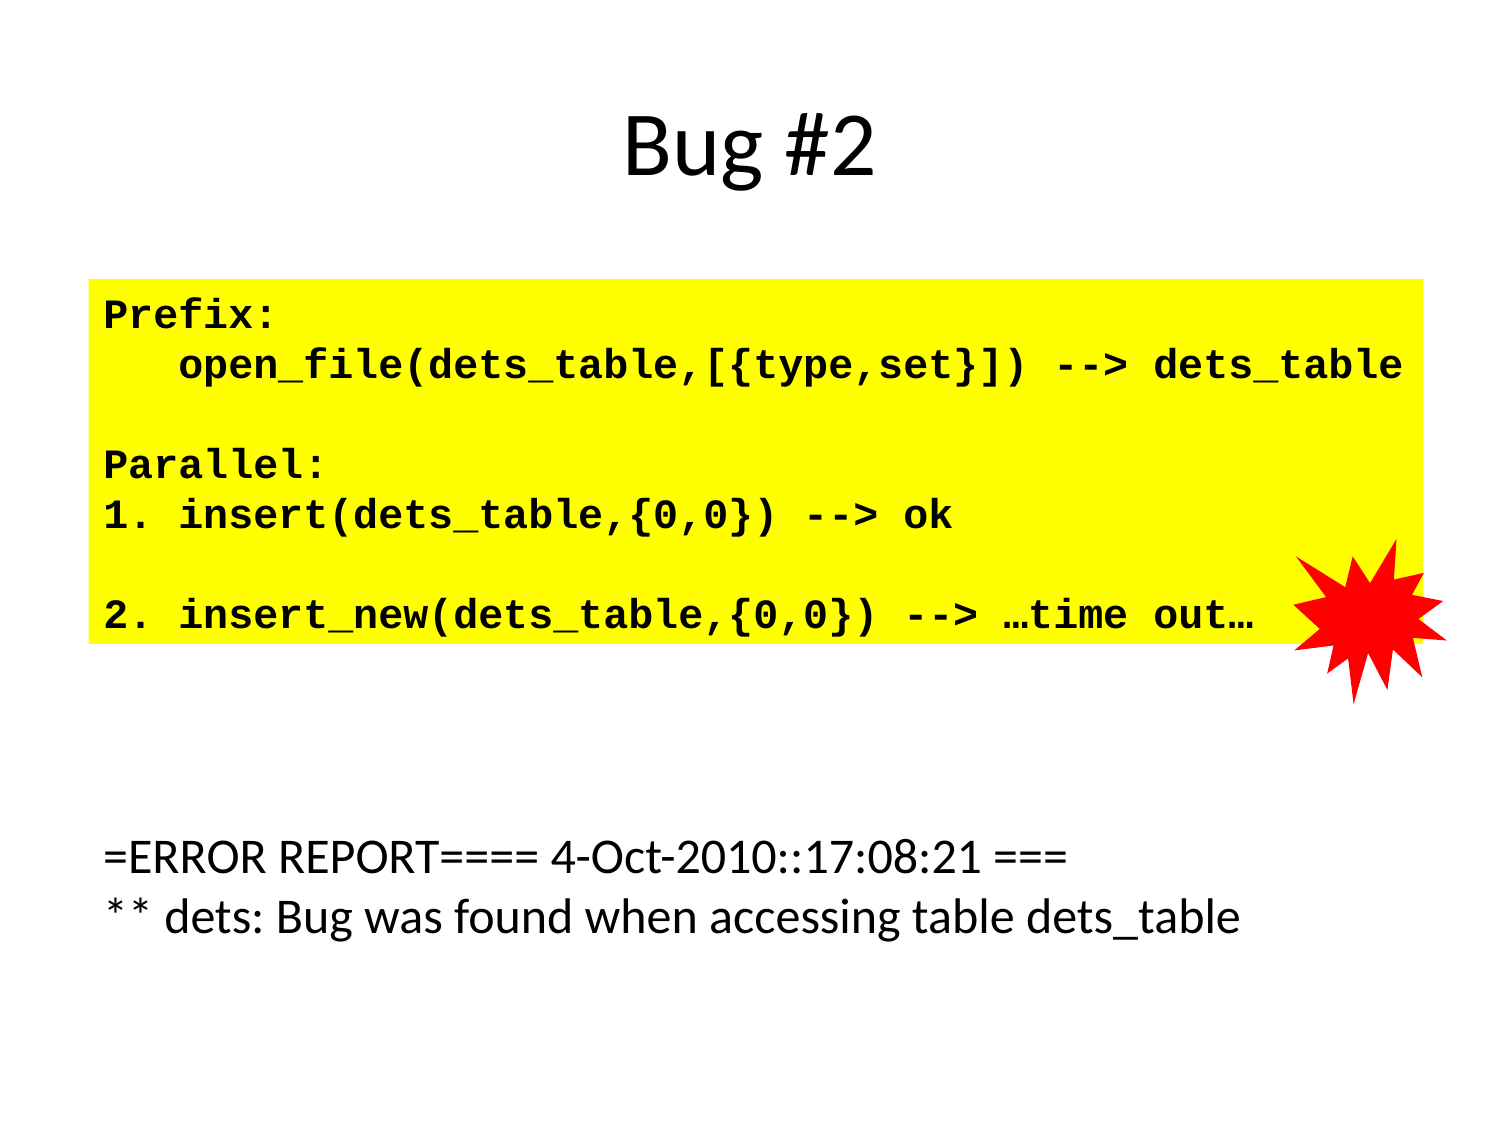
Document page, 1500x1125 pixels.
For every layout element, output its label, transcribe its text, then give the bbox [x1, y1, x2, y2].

text_box [1291, 536, 1449, 707]
title Bug #2 [75, 45, 1425, 233]
text_box =ERROR REPORT==== 4-Oct-2010::17:08:21 === ** dets: Bug was found when accessing table dets_table [88, 815, 1400, 951]
text_box Prefix: open_file(dets_table,[{type,set}]) --> dets_table Parallel: 1. insert(dets_table,{0,0}) --> ok 2. insert_new(dets_table,{0,0}) --> …time out… [88, 278, 1424, 644]
